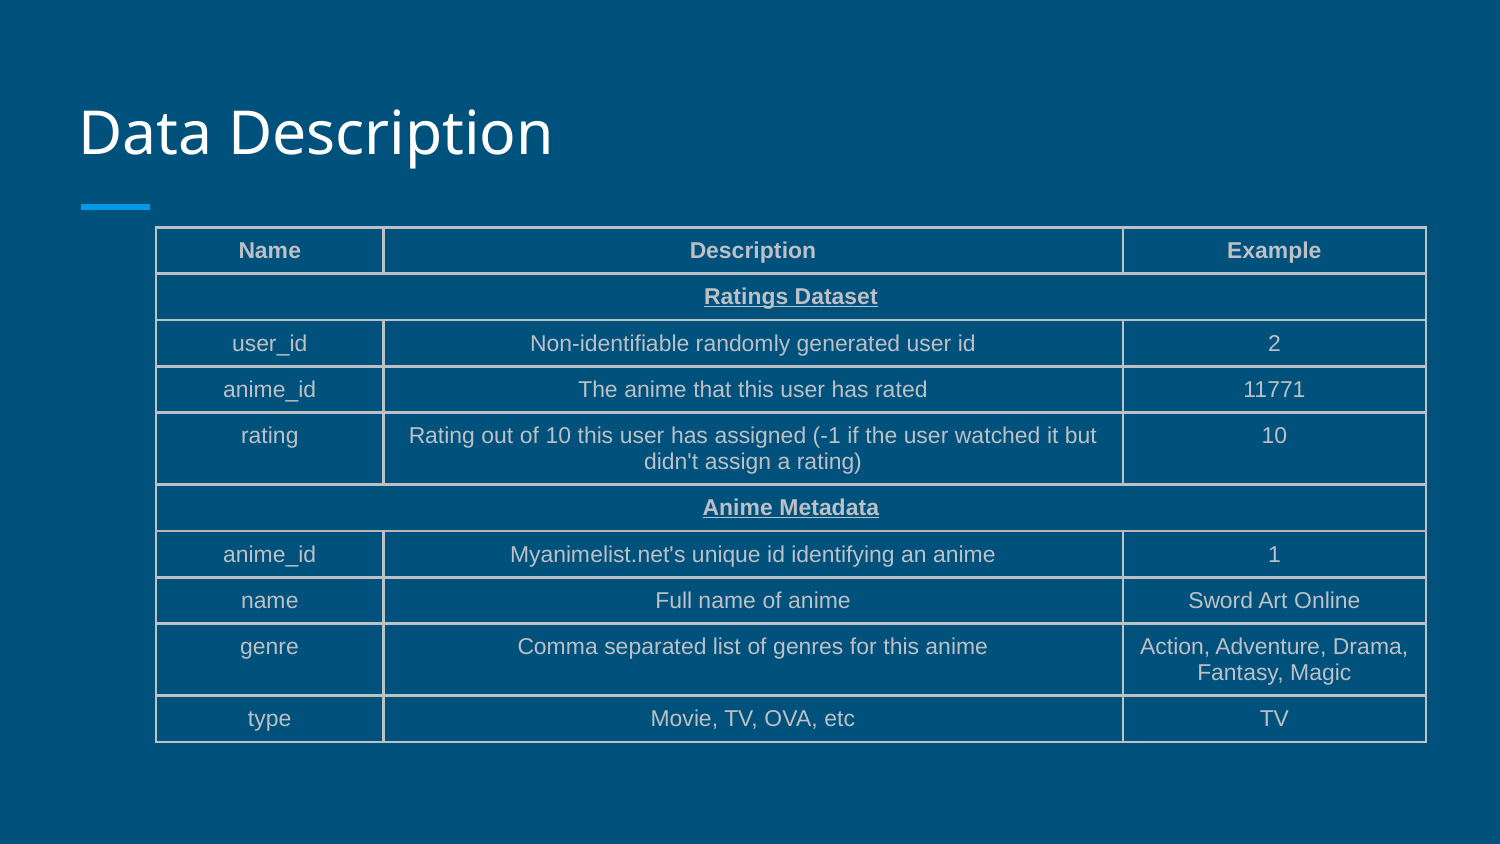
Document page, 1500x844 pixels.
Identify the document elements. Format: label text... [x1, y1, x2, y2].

table_cell Comma separated list of genres for this anime [385, 625, 1122, 694]
table_cell anime_id [157, 532, 382, 576]
table_cell Anime Metadata [157, 486, 1425, 530]
table_header Description [385, 229, 1122, 272]
table_cell user_id [157, 321, 382, 365]
table_cell rating [157, 414, 382, 483]
table_cell Movie, TV, OVA, etc [385, 697, 1122, 741]
table_cell 2 [1124, 321, 1425, 365]
table_cell Action, Adventure, Drama, Fantasy, Magic [1124, 625, 1425, 694]
title Data Description [63, 75, 1437, 188]
table_cell 1 [1124, 532, 1425, 576]
table_cell TV [1124, 697, 1425, 741]
table_cell Myanimelist.net's unique id identifying an anime [385, 532, 1122, 576]
table_cell type [157, 697, 382, 741]
table_header Name [157, 229, 382, 272]
table_cell Full name of anime [385, 579, 1122, 622]
table_cell 11771 [1124, 368, 1425, 411]
table_cell Non-identifiable randomly generated user id [385, 321, 1122, 365]
table_cell genre [157, 625, 382, 694]
table_cell Ratings Dataset [157, 275, 1425, 319]
table_cell The anime that this user has rated [385, 368, 1122, 411]
table_cell 10 [1124, 414, 1425, 483]
table_cell name [157, 579, 382, 622]
table_cell Sword Art Online [1124, 579, 1425, 622]
table_cell Rating out of 10 this user has assigned (-1 if the user watched it but didn't assign a rating) [385, 414, 1122, 483]
table_cell anime_id [157, 368, 382, 411]
table_header Example [1124, 229, 1425, 272]
